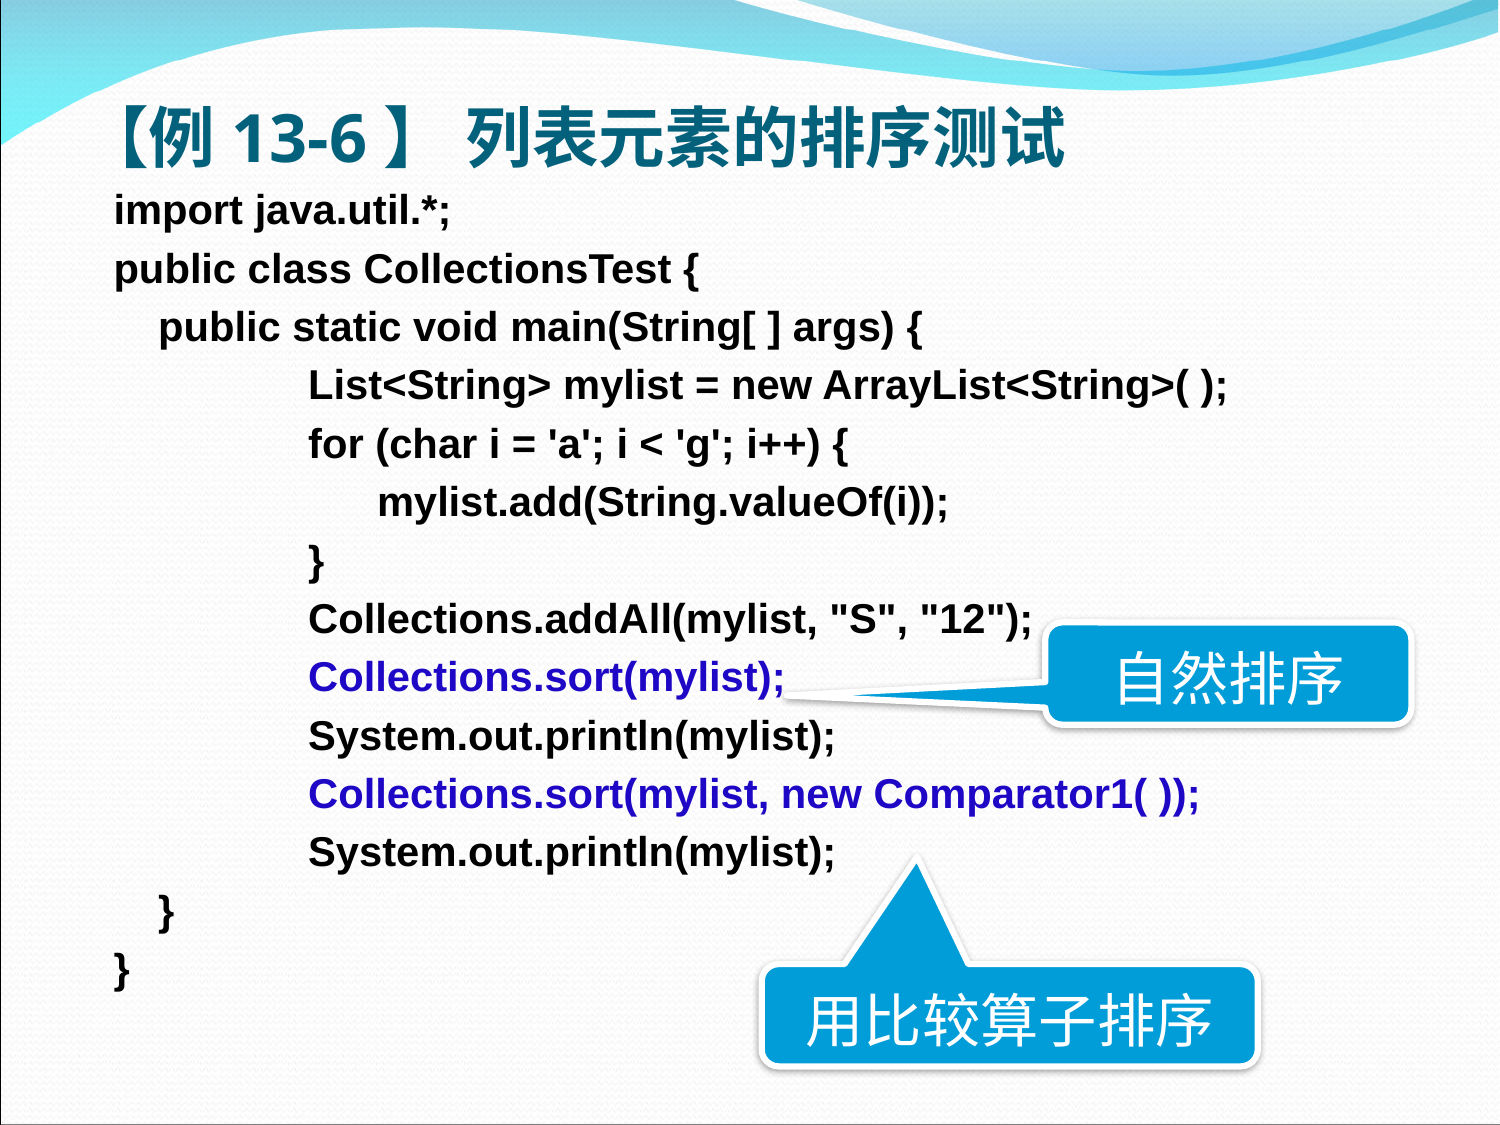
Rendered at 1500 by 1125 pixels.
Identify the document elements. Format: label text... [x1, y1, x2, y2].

list import java.util.*; public class CollectionsTest { public static void main(String[ ] args) { List<String> mylist = new ArrayList<String>( ); for (char i = 'a'; i < 'g'; i++) { mylist.add(String.valueOf(i)); } Collections.addAll(mylist, "S", "12"); Collections.sort(mylist); System.out.println(mylist); Collections.sort(mylist, new Comparator1( )); System.out.println(mylist); } } [98, 175, 1357, 1067]
text_box 用比较算子排序 [758, 853, 1261, 1070]
picture [0, 0, 1500, 1125]
text_box 自然排序 [783, 619, 1415, 728]
title 【例13-6】 列表元素的排序测试 [82, 70, 1357, 176]
